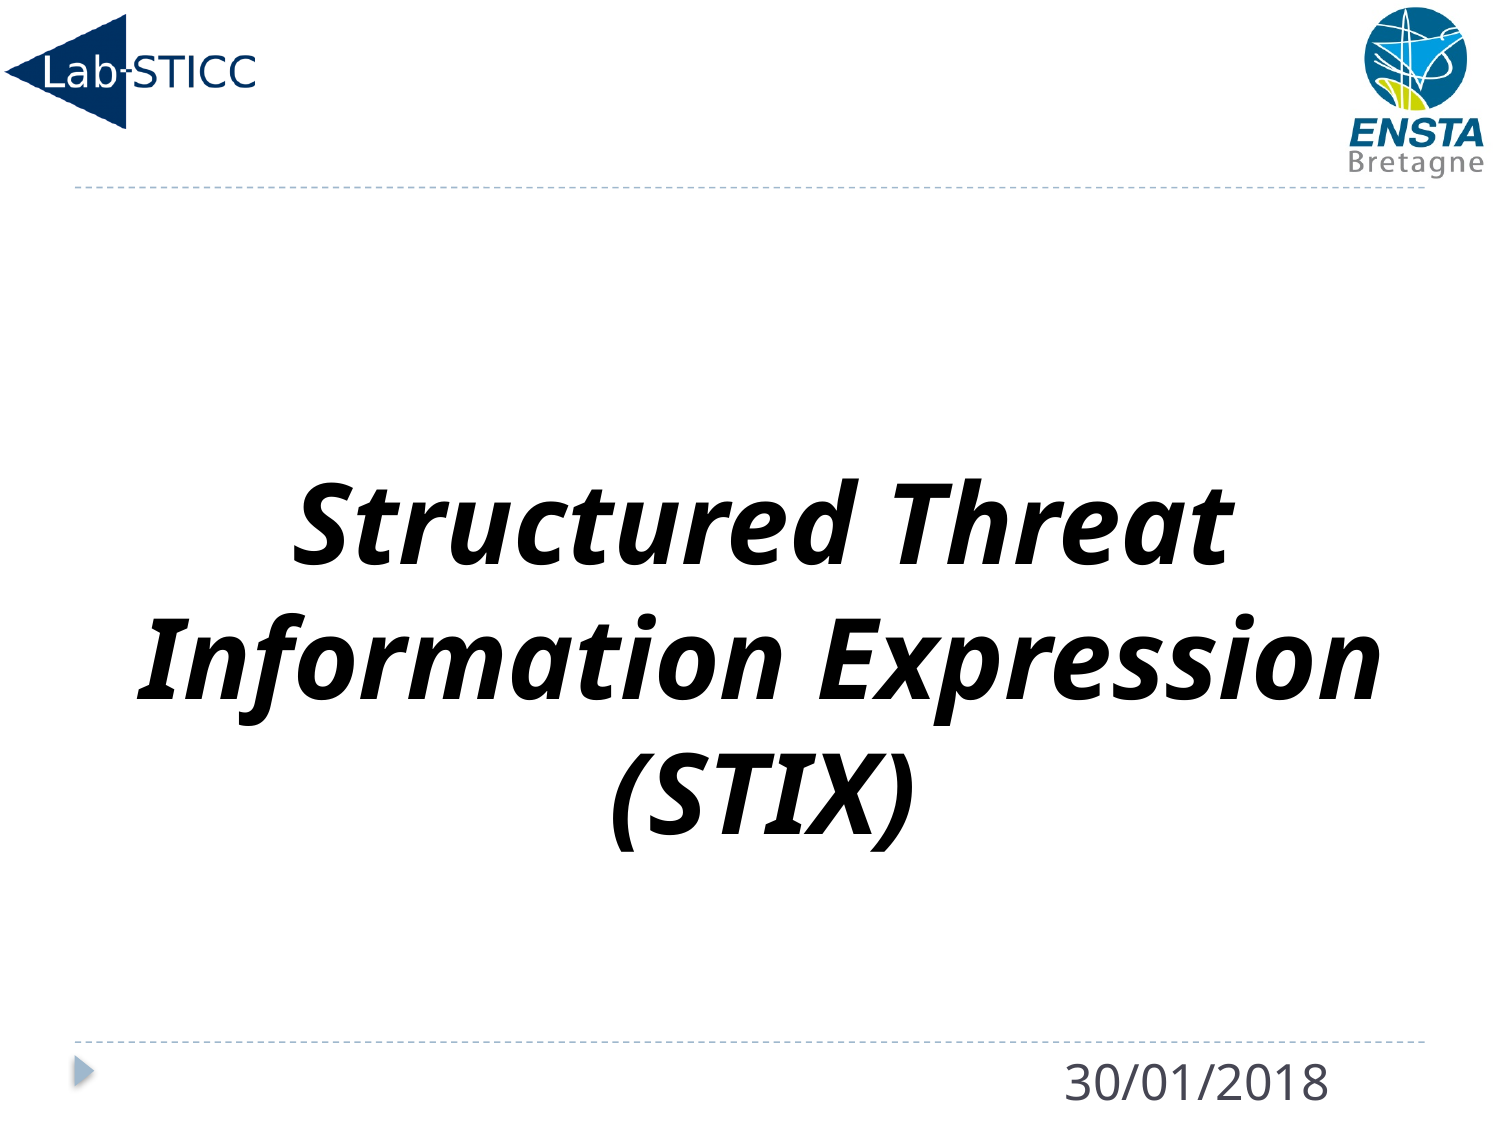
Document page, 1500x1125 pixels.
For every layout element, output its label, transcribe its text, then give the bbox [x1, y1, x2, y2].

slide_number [1050, 1042, 1426, 1103]
picture [1339, 0, 1493, 185]
text_box Structured Threat Information Expression (STIX) [66, 444, 1461, 865]
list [4, 13, 255, 129]
